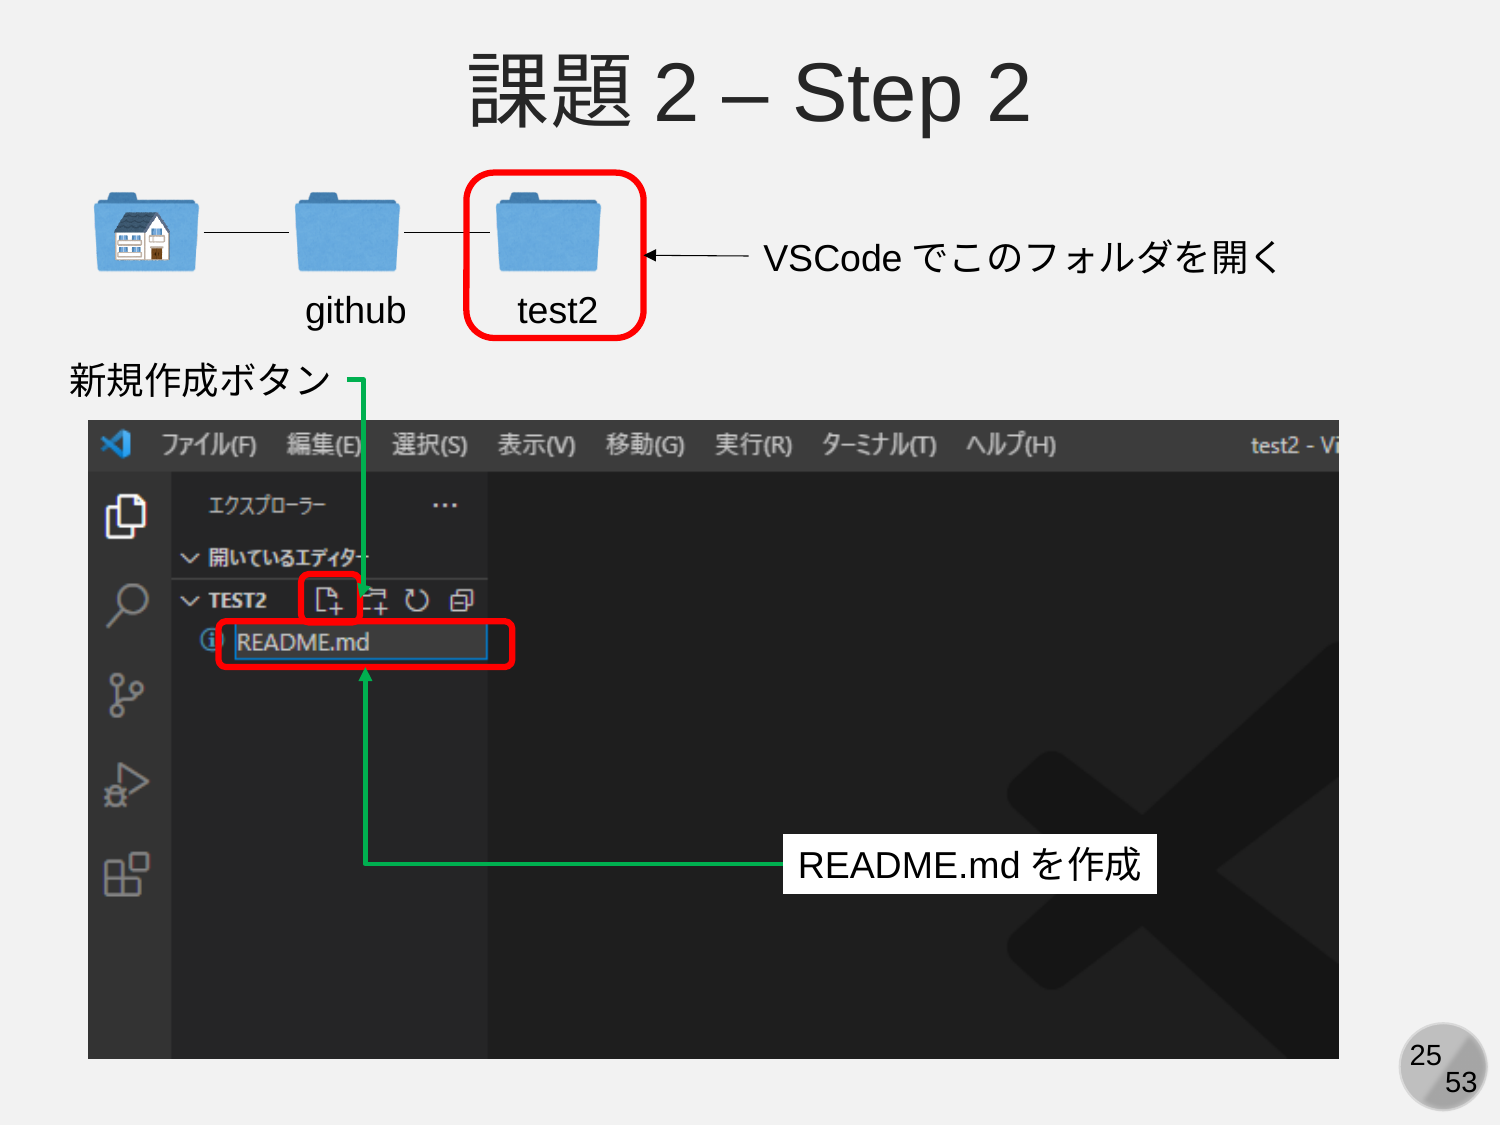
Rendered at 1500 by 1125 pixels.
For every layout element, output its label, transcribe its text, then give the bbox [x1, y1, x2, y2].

text_box [465, 171, 645, 340]
text_box VSCodeでこのフォルダを開く [748, 226, 1302, 286]
picture [289, 184, 405, 281]
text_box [348, 379, 361, 599]
picture [490, 184, 606, 281]
picture [88, 420, 1339, 1059]
list 課題2 – Step 2 [0, 31, 1500, 155]
picture [88, 184, 204, 281]
text_box github [290, 278, 422, 339]
text_box 新規作成ボタン [54, 349, 347, 410]
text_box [365, 666, 786, 865]
